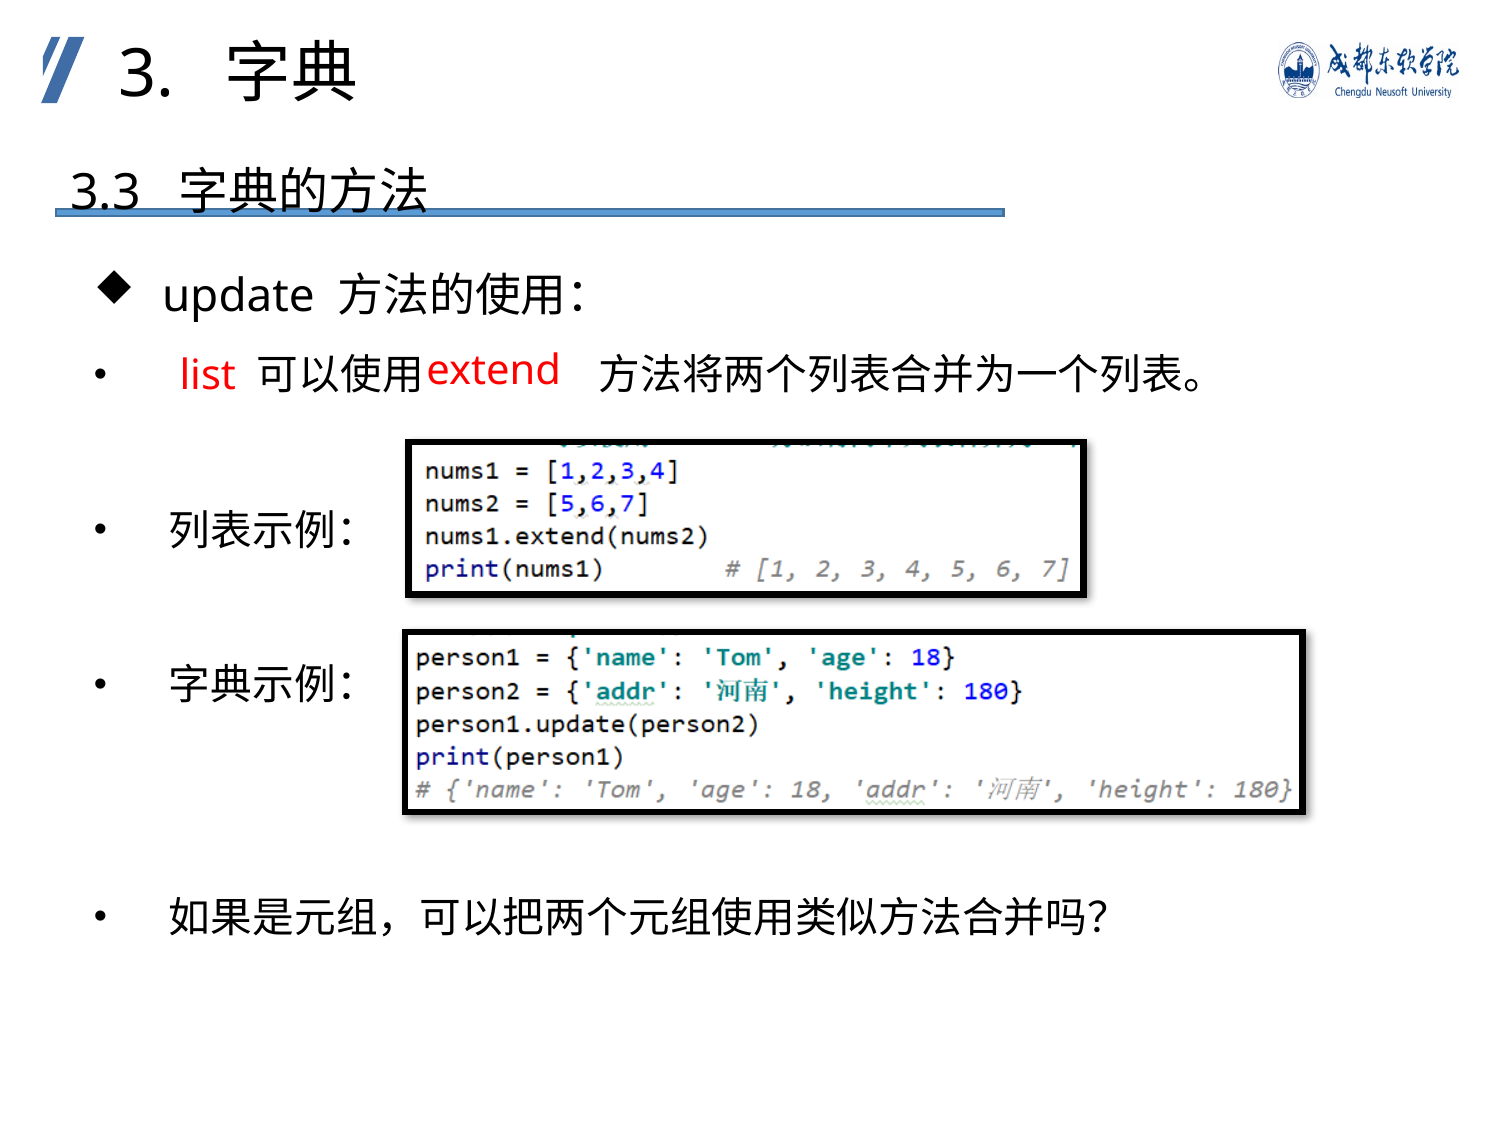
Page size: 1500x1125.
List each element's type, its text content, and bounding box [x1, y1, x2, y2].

picture [411, 445, 1081, 592]
text_box extend [411, 335, 589, 401]
picture [1278, 42, 1459, 98]
picture [408, 634, 1300, 809]
text_box 3.3 字典的方法 [55, 122, 873, 227]
text_box 3. 字典 [103, 30, 1228, 119]
text_box update 方法的使用： list 可以使用 extend 方法将两个列表合并为一个列表。 列表示例： 字典示例： 如果是元组，可以把两个元组使用类似方法合并吗？ [79, 230, 1370, 1014]
text_box [873, 208, 1005, 217]
